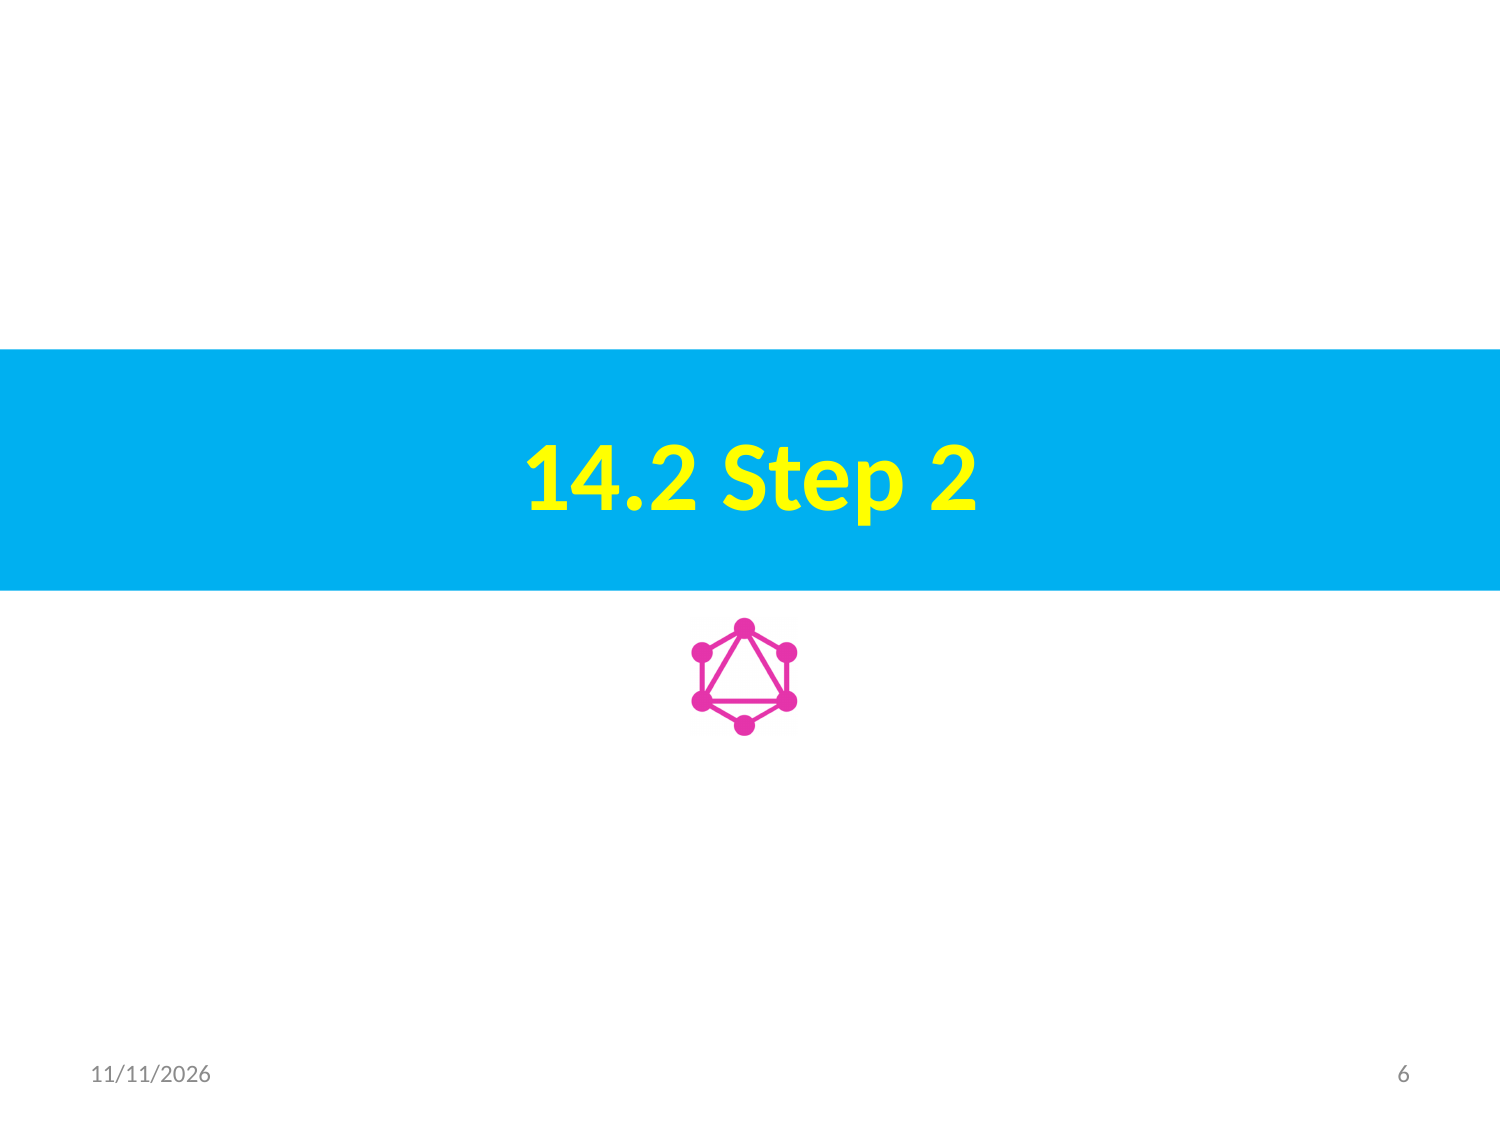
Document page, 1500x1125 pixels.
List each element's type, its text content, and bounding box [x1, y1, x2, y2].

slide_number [75, 1042, 425, 1103]
title 14.2 Step 2 [0, 349, 1500, 591]
slide_number 6 [1074, 1042, 1425, 1103]
picture [690, 617, 798, 736]
